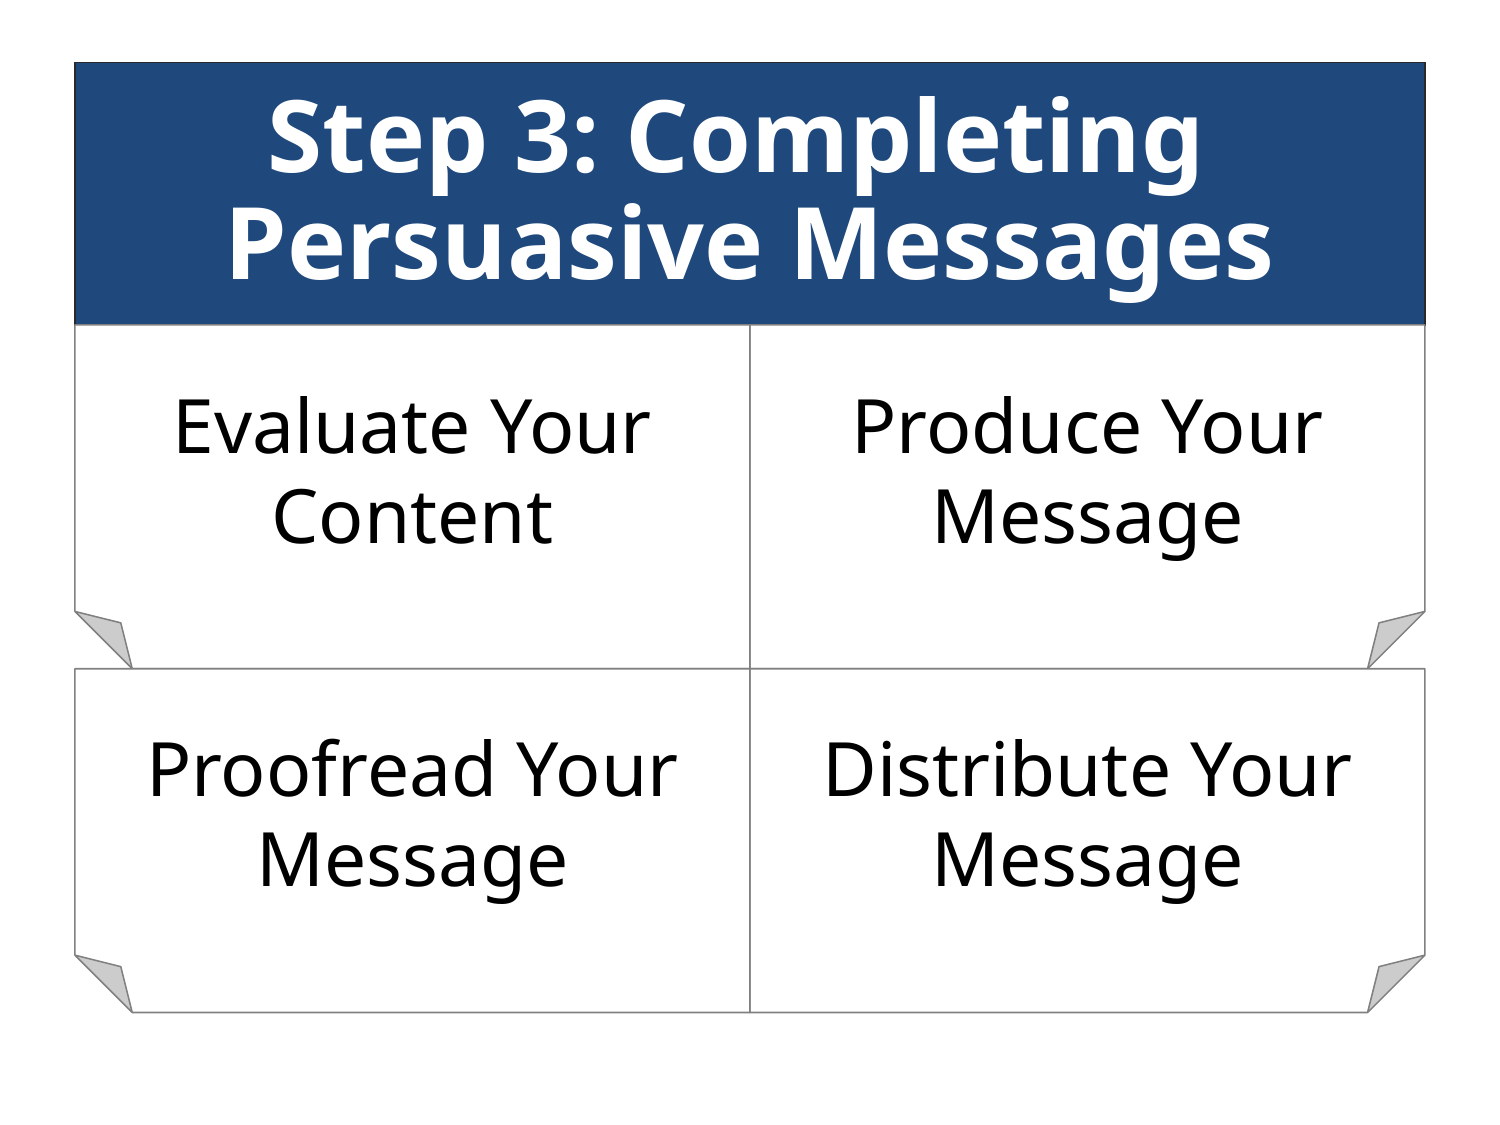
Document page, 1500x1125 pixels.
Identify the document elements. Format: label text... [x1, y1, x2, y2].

title Step 3: Completing Persuasive Messages [74, 62, 1426, 324]
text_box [74, 324, 1426, 1013]
